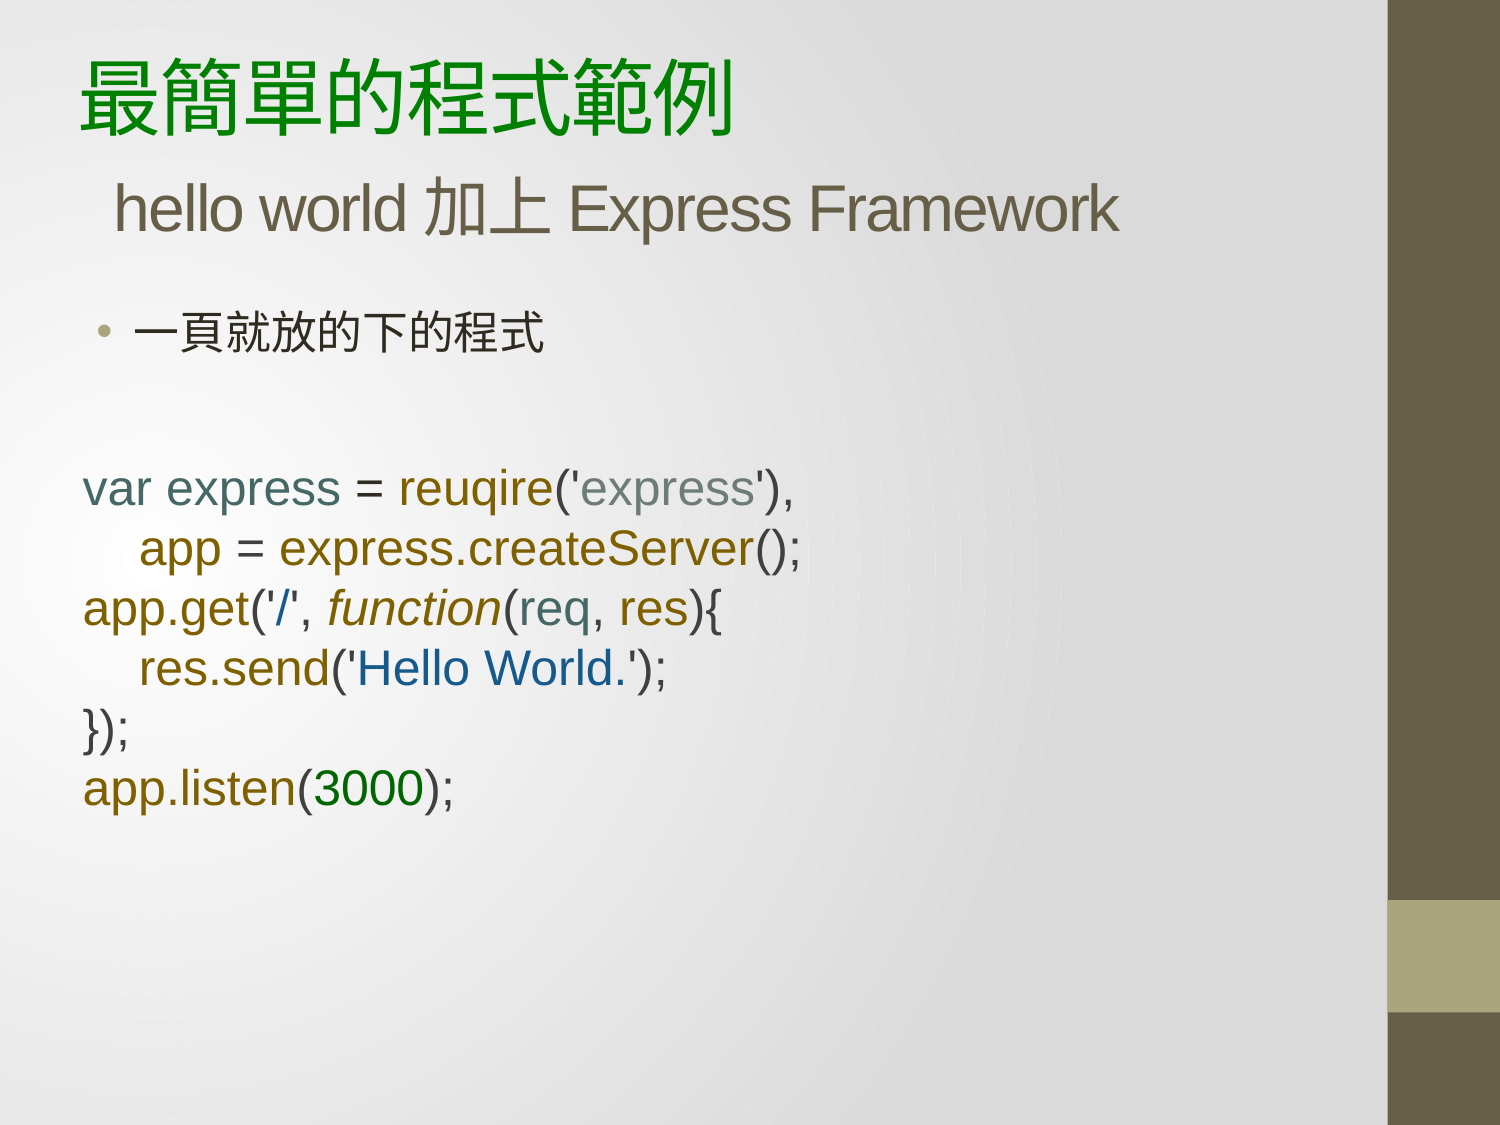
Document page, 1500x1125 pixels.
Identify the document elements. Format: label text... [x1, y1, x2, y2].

list 一頁就放的下的程式 [62, 231, 1438, 415]
text_box var express = reuqire('express'), app = express.createServer(); app.get('/', function(req, res){ res.send('Hello World.'); }); app.listen(3000); [67, 448, 1448, 896]
title 最簡單的程式範例 hello world加上Express Framework [62, 37, 1438, 231]
